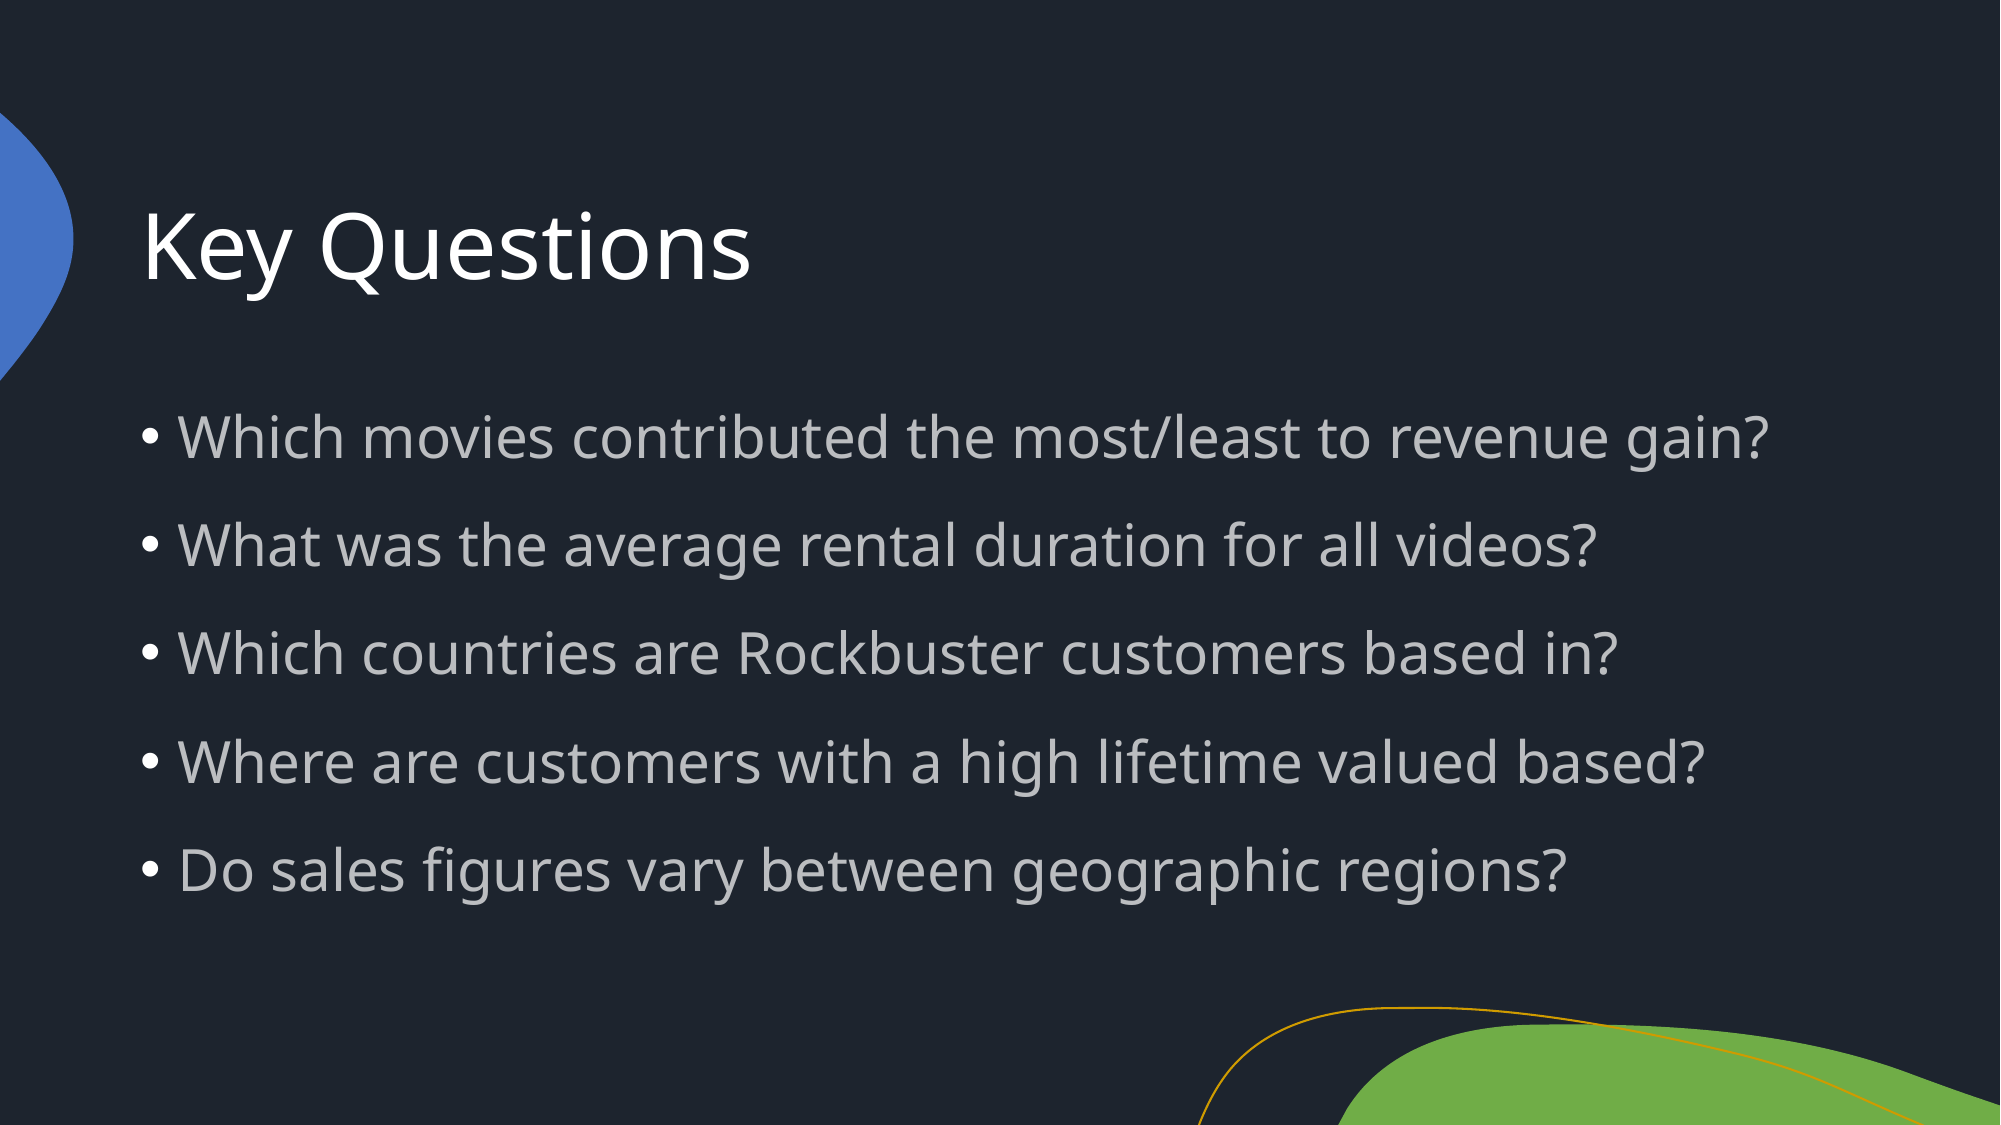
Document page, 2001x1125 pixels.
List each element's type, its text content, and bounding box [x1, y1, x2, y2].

title Key Questions [125, 125, 1875, 375]
list Which movies contributed the most/least to revenue gain? What was the average rental duration for all videos? Which countries are Rockbuster customers based in? Where are customers with a high lifetime valued based? Do sales figures vary between geographic regions? [125, 375, 1875, 1002]
